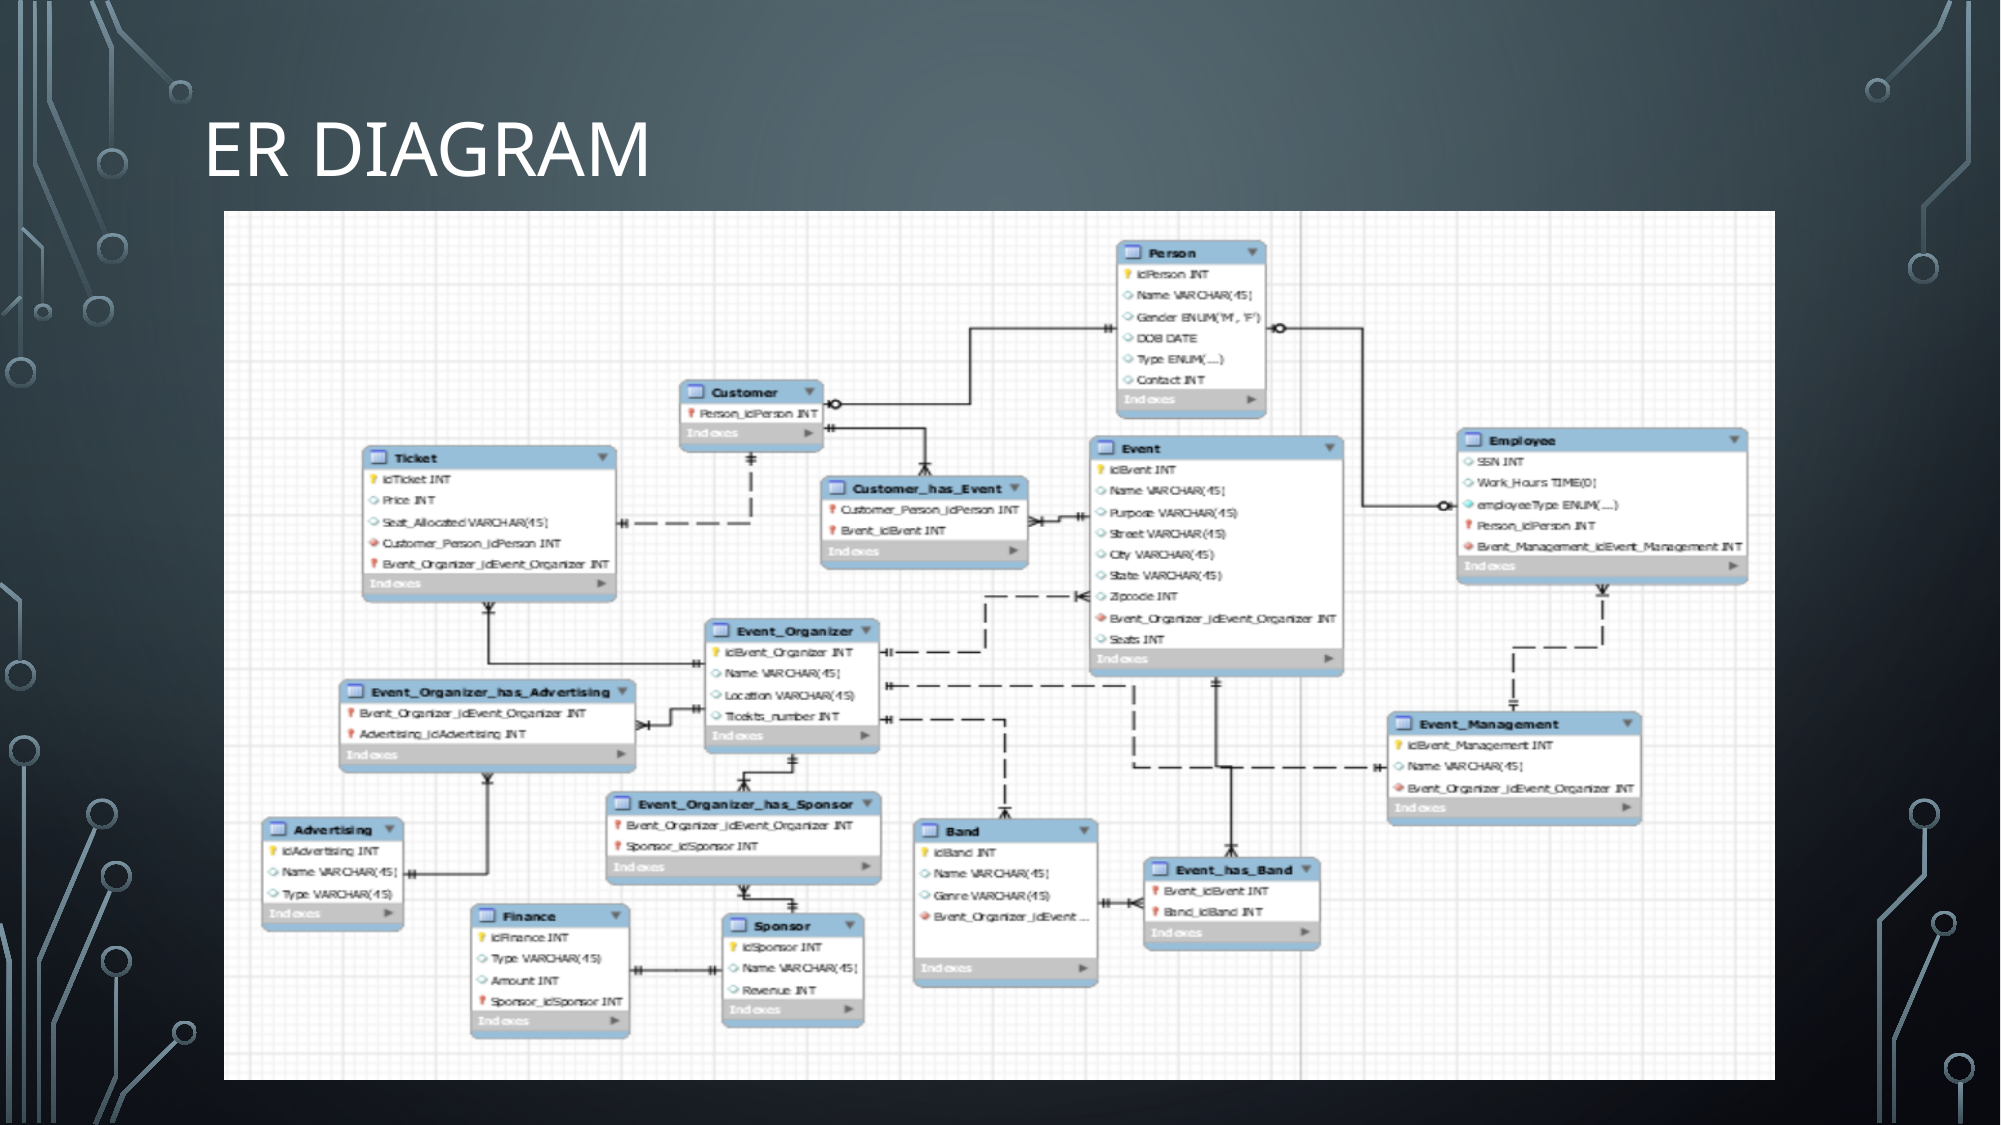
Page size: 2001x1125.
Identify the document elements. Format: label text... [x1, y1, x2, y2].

title ER Diagram [187, 31, 1813, 274]
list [224, 211, 1775, 1080]
